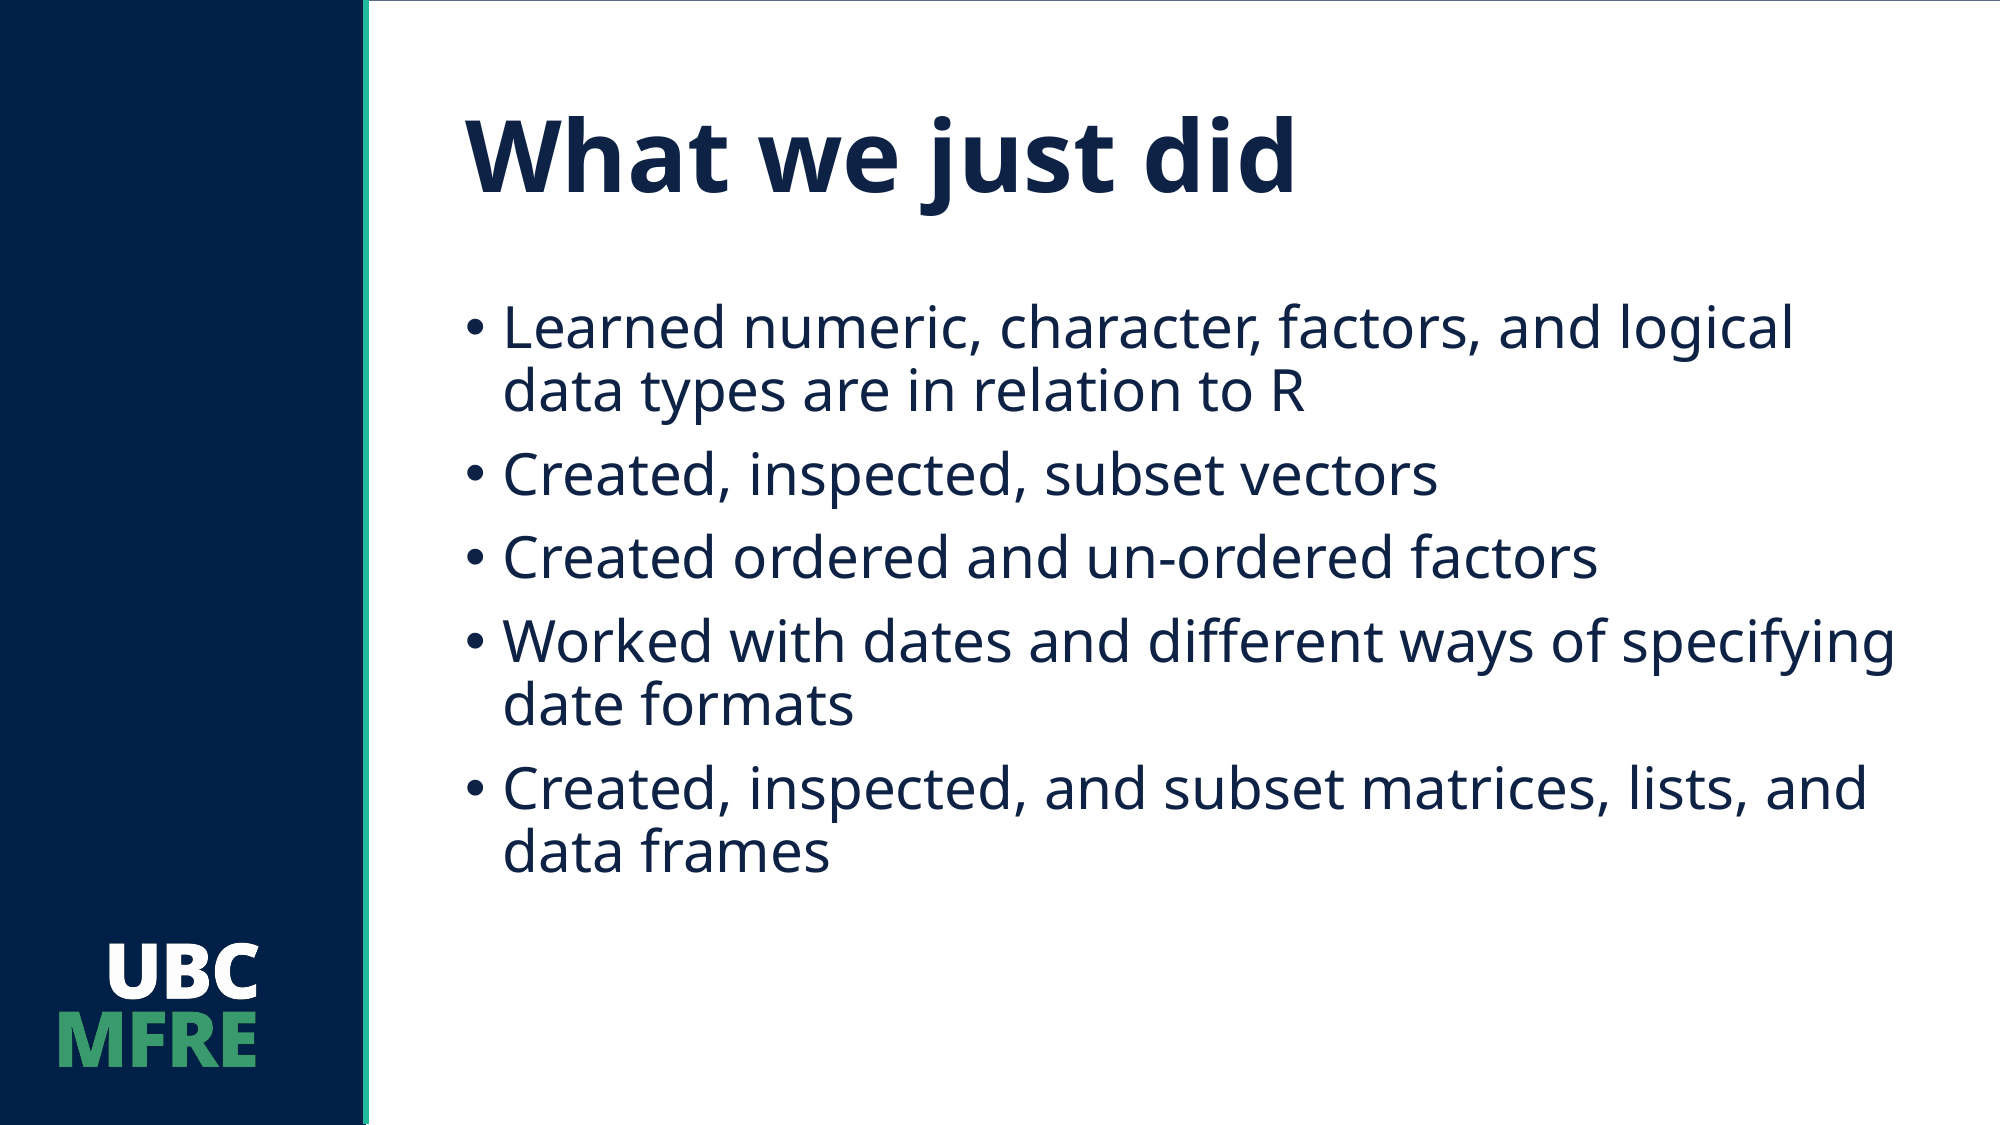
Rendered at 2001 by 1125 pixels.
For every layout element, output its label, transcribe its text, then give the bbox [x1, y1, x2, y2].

picture [37, 928, 279, 1083]
list Learned numeric, character, factors, and logical data types are in relation to R Created, inspected, subset vectors Created ordered and un-ordered factors Worked with dates and different ways of specifying date formats Created, inspected, and subset matrices, lists, and data frames [450, 290, 1943, 1083]
title What we just did [450, 50, 1943, 269]
